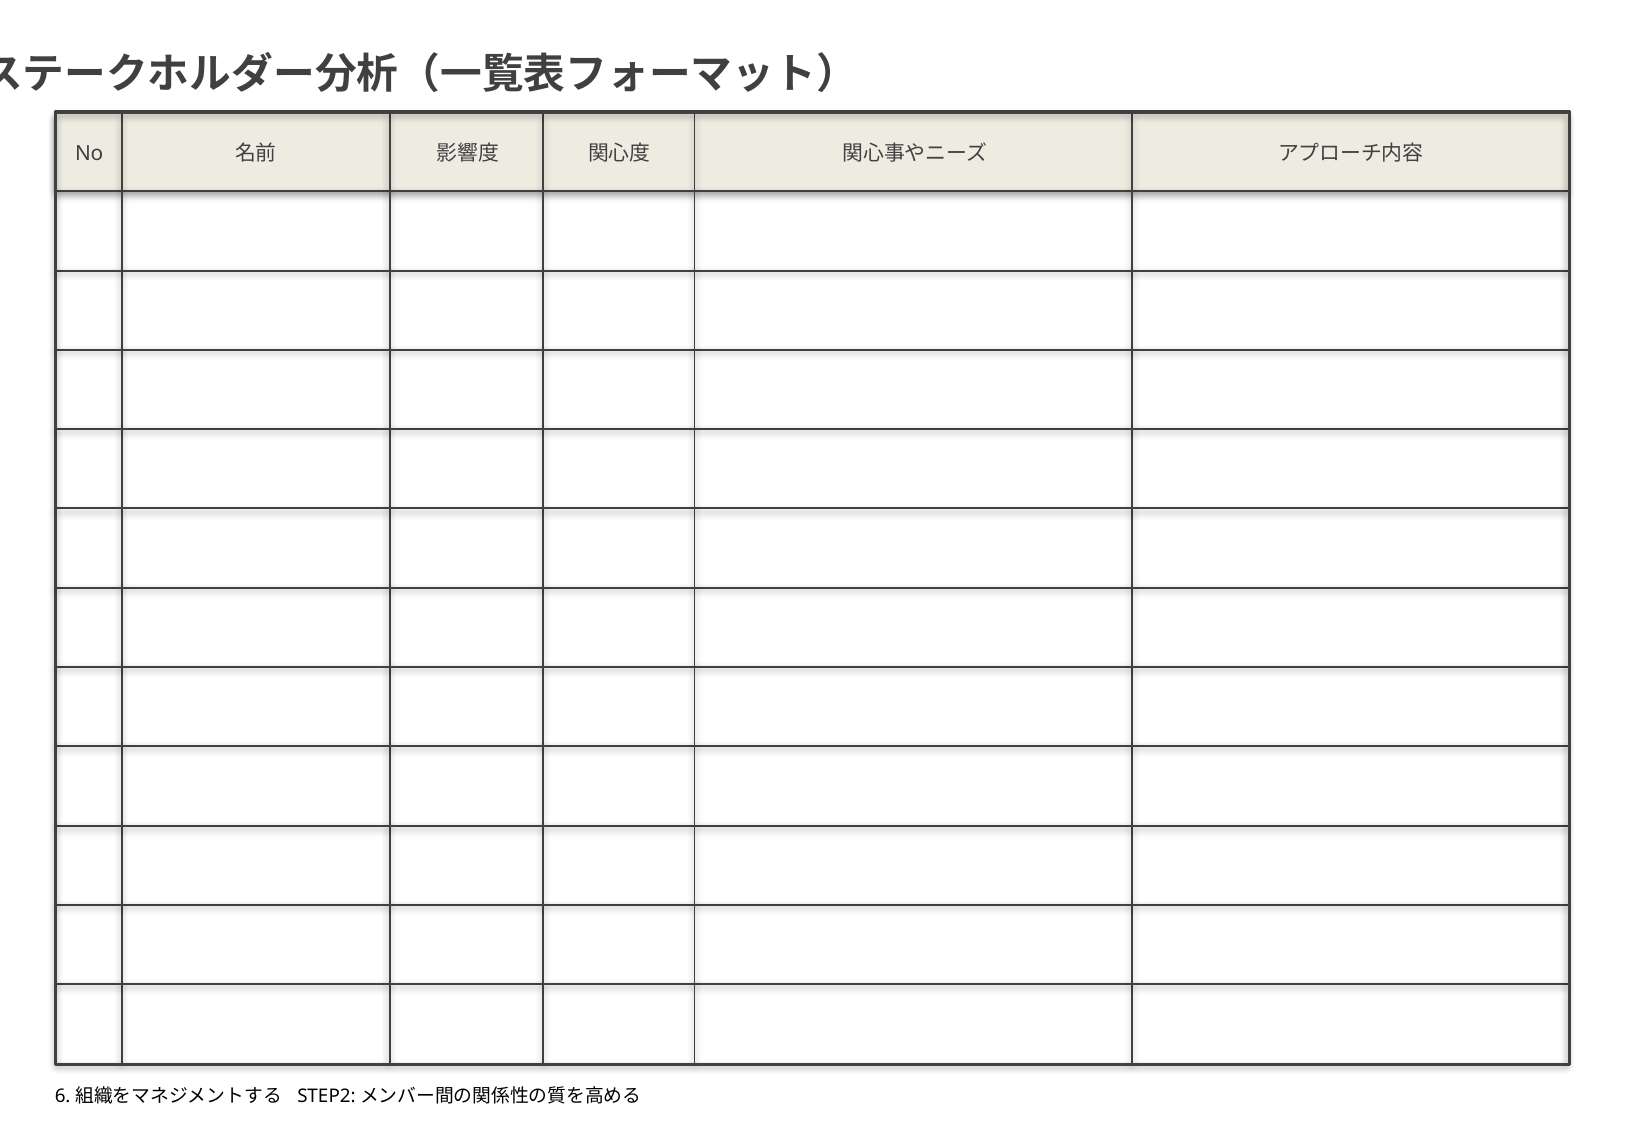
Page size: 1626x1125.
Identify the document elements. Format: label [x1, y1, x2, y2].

text_box [55, 111, 1570, 1065]
text_box [40, 1076, 657, 1114]
text_box [0, 39, 873, 104]
